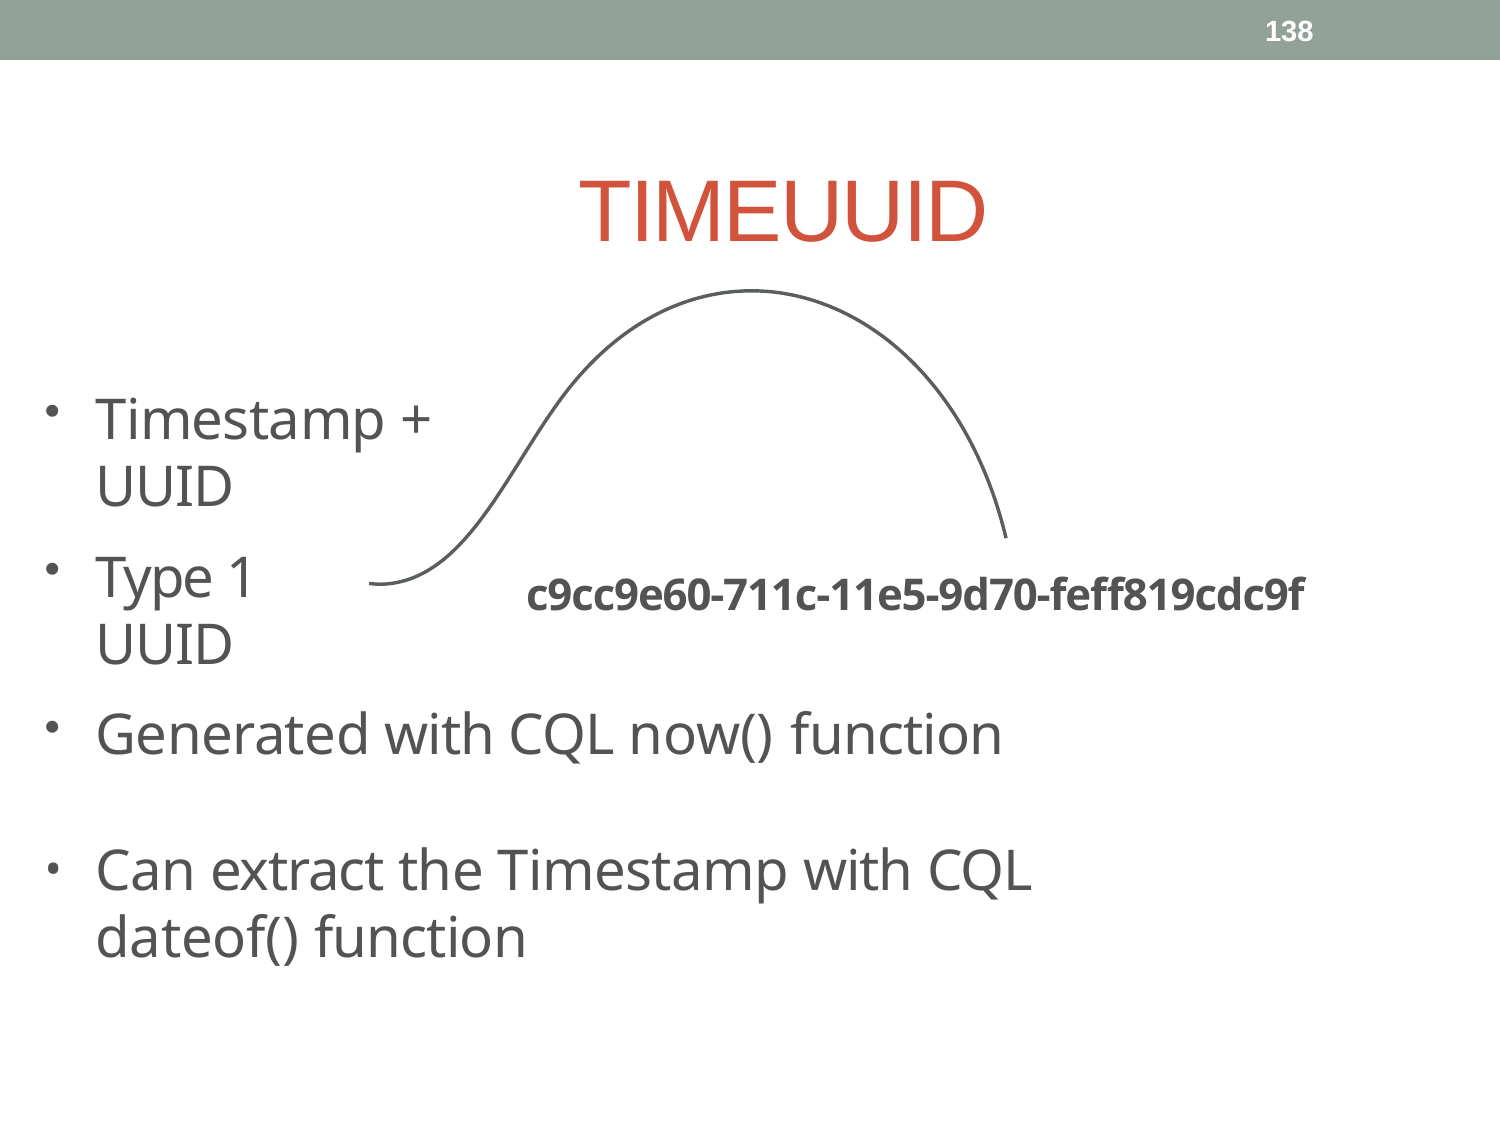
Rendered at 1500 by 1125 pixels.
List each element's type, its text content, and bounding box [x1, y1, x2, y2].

text_box c9cc9e60-711c-11e5-9d70-feff819cdc9f [525, 565, 1392, 620]
title TIMEUUID [577, 111, 1088, 300]
text_box Type 1 UUID [43, 539, 354, 676]
text_box Generated with CQL now() function Can extract the Timestamp with CQL dateof() function [43, 697, 1181, 969]
text_box Timestamp + UUID [43, 381, 488, 518]
text_box [369, 290, 1007, 585]
slide_number 138 [1250, 3, 1425, 57]
